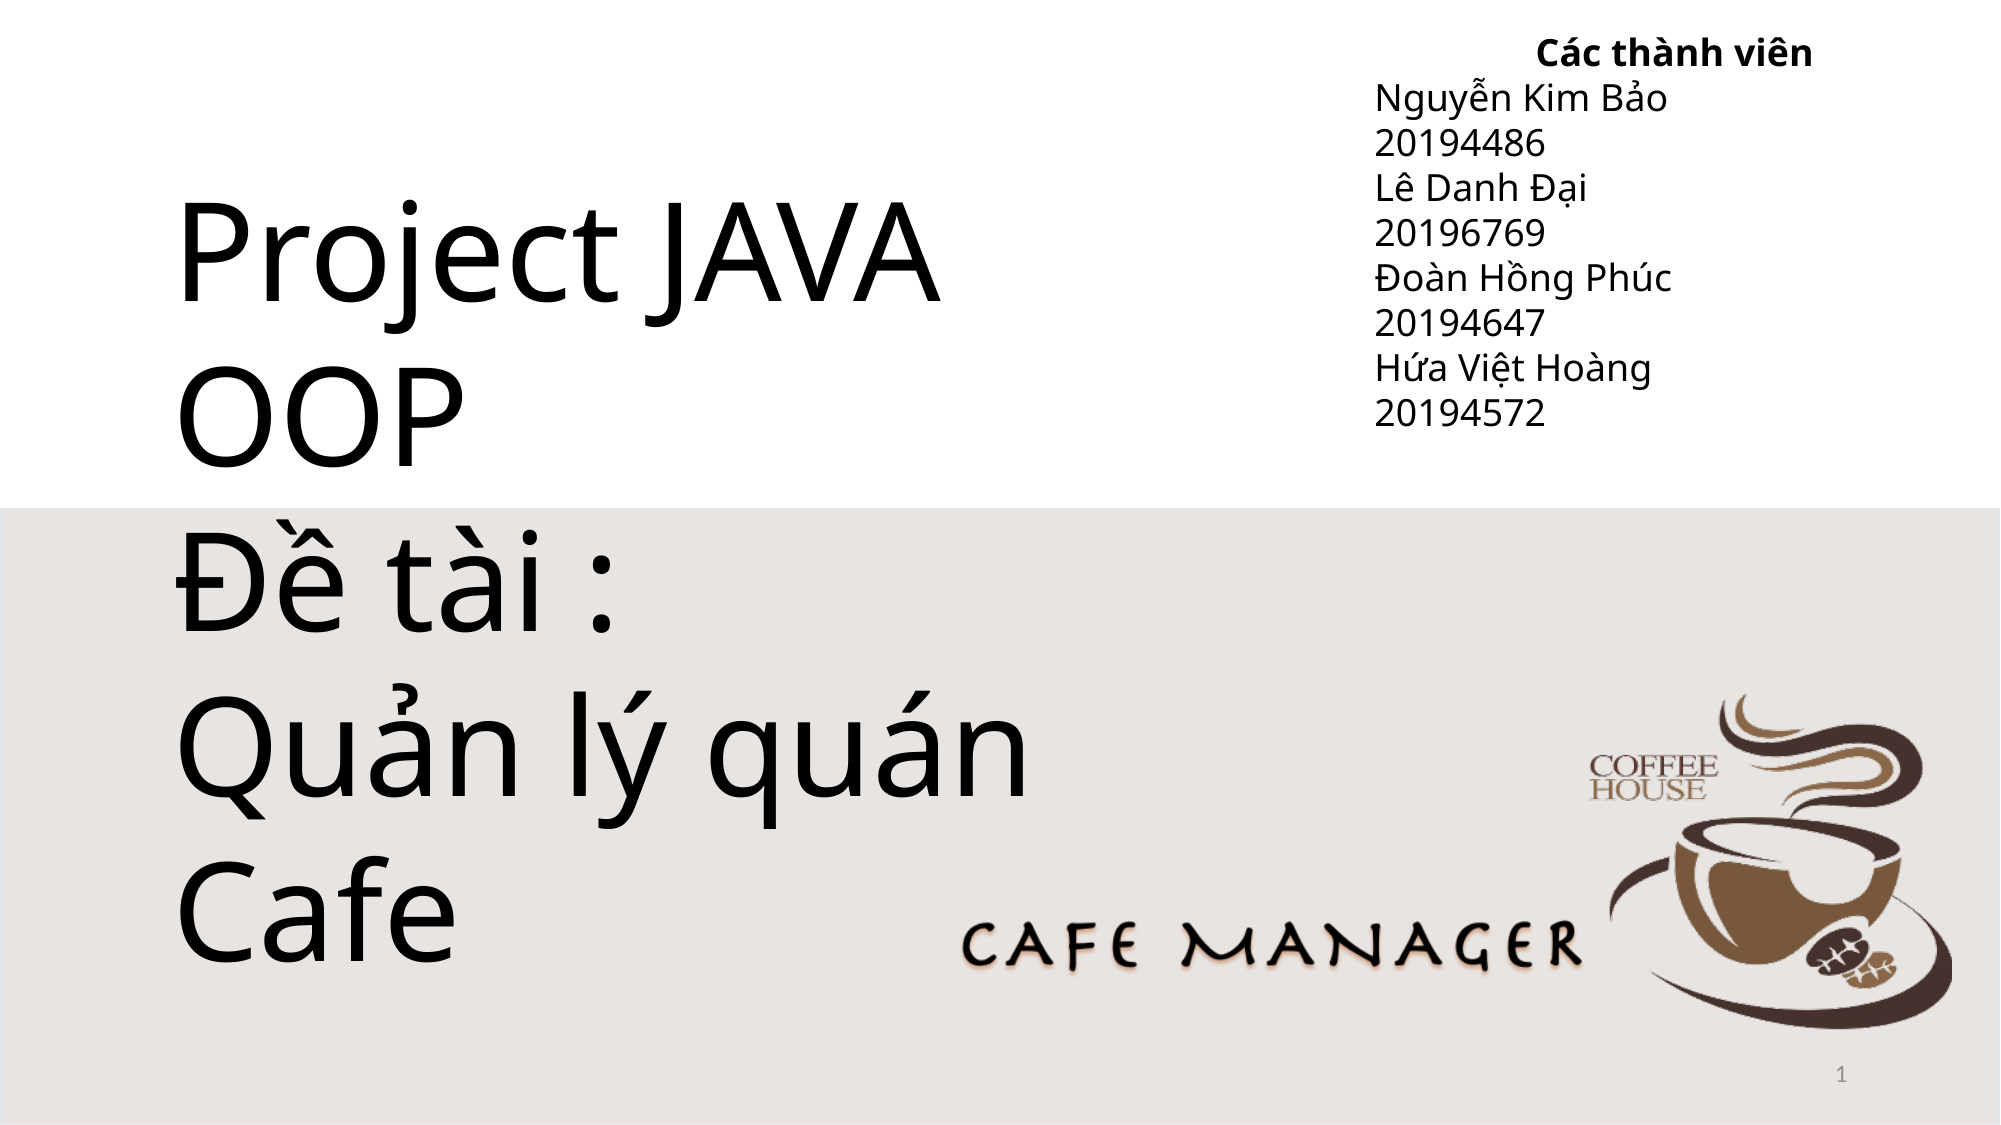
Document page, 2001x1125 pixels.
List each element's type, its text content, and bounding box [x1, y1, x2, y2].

text_box Các thành viên Nguyễn Kim Bảo 20194486 Lê Danh Đại 20196769 Đoàn Hồng Phúc 20194647 Hứa Việt Hoàng 20194572 [1359, 14, 2000, 309]
picture [908, 693, 1952, 1033]
slide_number 1 [1412, 1042, 1863, 1103]
title Project JAVA OOP Đề tài : Quản lý quán Cafe [157, 309, 1252, 843]
text_box [0, 509, 2000, 1125]
text_box [0, 4, 2000, 509]
